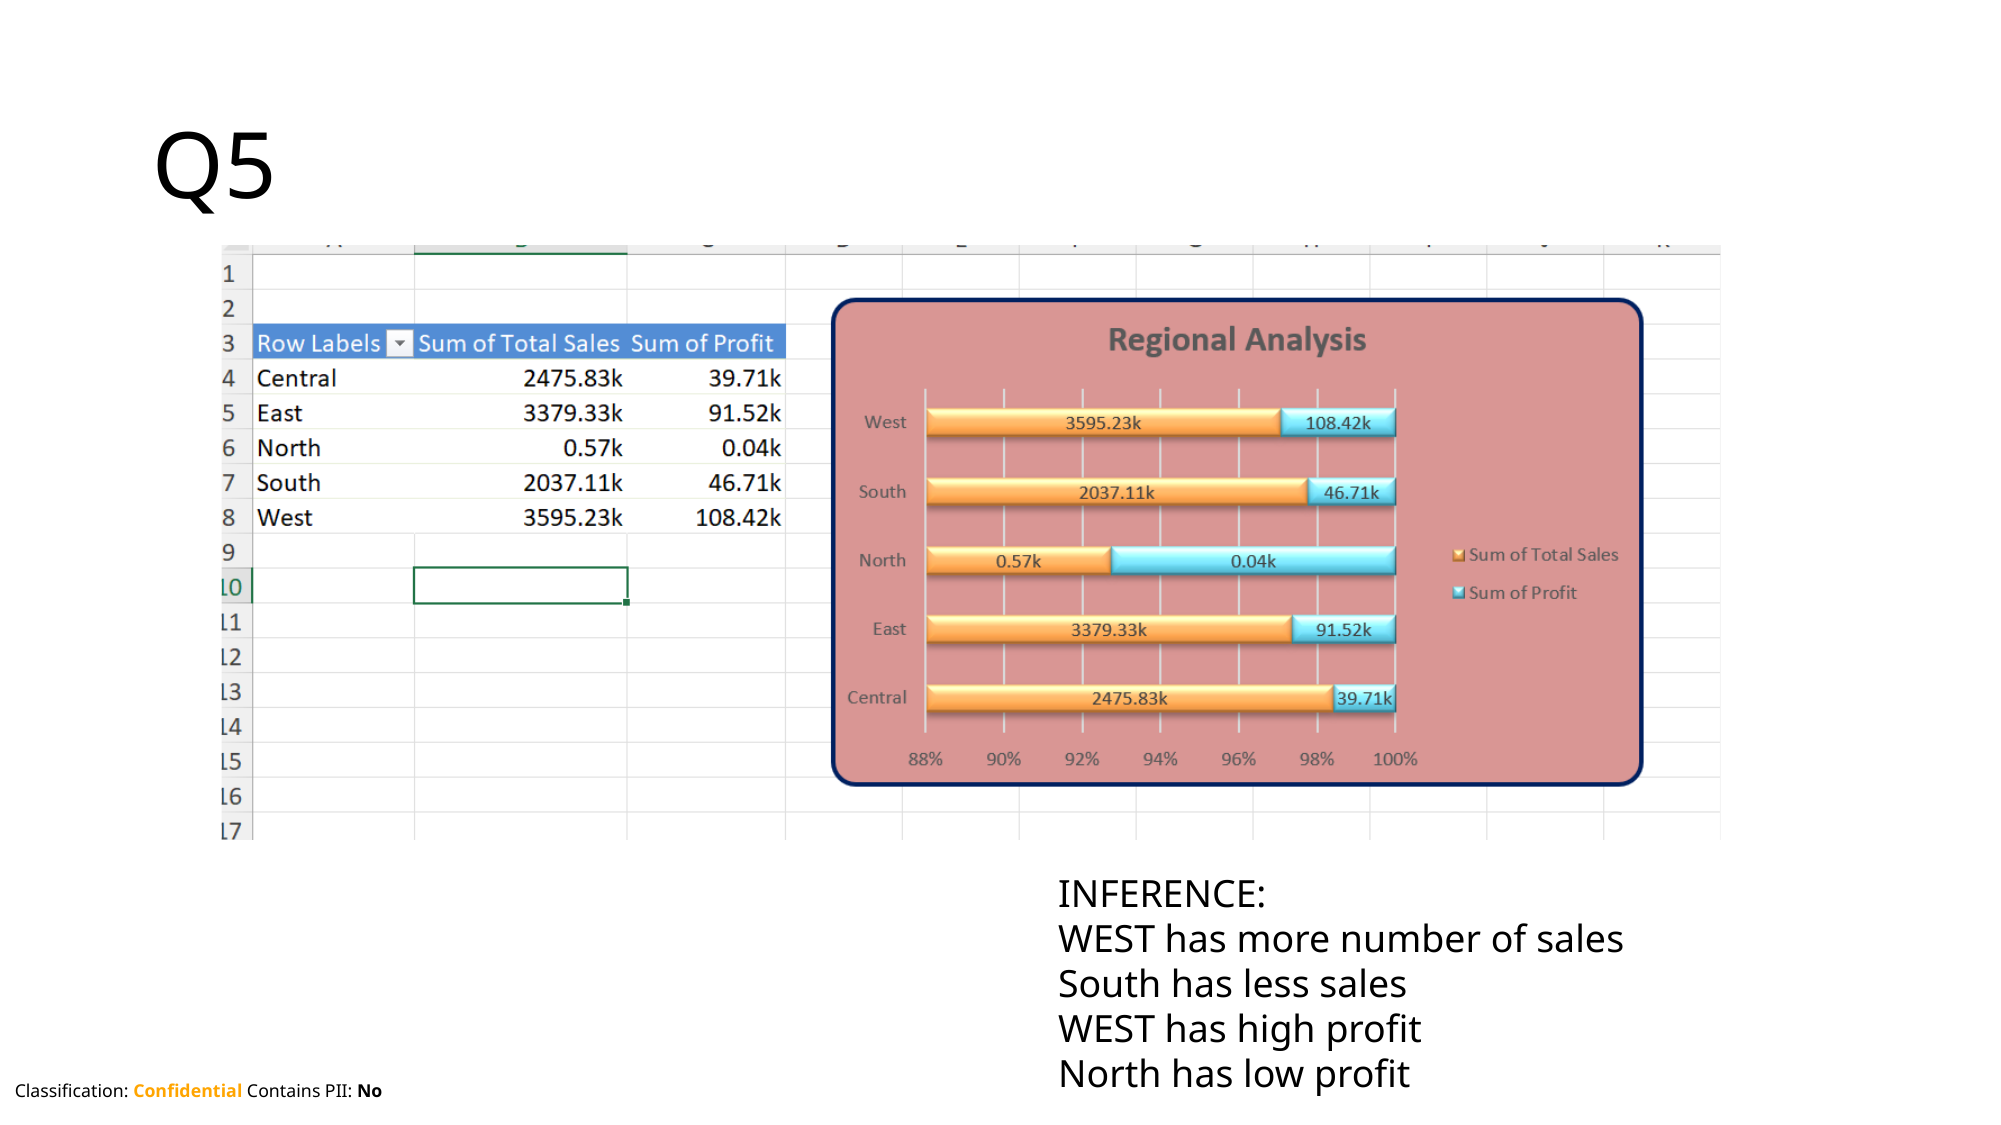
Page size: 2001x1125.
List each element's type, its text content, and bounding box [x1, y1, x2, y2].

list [221, 244, 1721, 841]
title Q5 [137, 59, 1863, 278]
text_box INFERENCE: WEST has more number of sales South has less sales WEST has high profit North has low profit [1043, 862, 1863, 1103]
